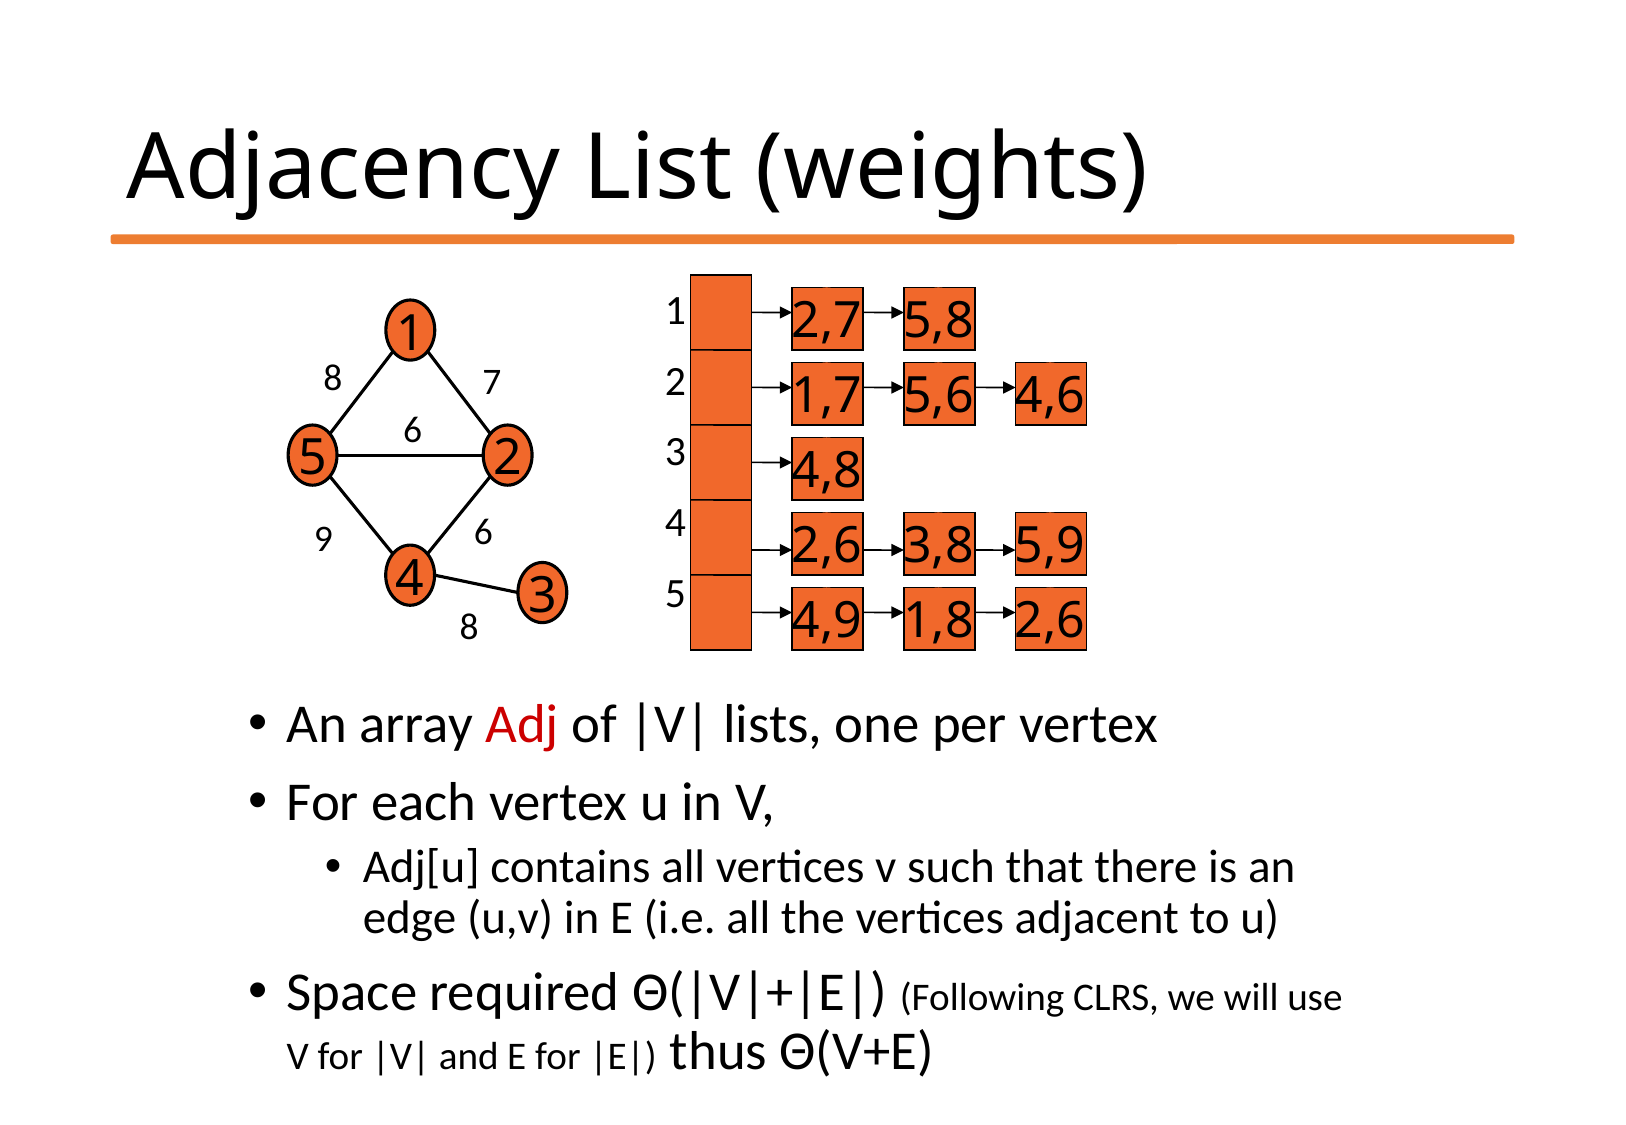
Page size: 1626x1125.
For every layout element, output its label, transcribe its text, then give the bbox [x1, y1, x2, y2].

text_box 4,9 [802, 587, 852, 648]
text_box [792, 512, 864, 575]
text_box [903, 287, 975, 350]
text_box [1015, 362, 1087, 425]
text_box [751, 543, 793, 557]
text_box [751, 381, 793, 394]
text_box [792, 287, 864, 350]
text_box 5,9 [1025, 512, 1075, 573]
text_box [974, 606, 1016, 619]
text_box [792, 362, 864, 425]
text_box 2,6 [1025, 587, 1075, 648]
text_box 5,6 [913, 362, 963, 423]
text_box [974, 543, 1016, 557]
text_box 4,8 [802, 437, 852, 498]
text_box [903, 587, 975, 650]
text_box 3,8 [913, 512, 963, 573]
text_box 2,6 [802, 512, 852, 573]
text_box [751, 306, 793, 319]
text_box [1015, 587, 1087, 650]
text_box [751, 606, 793, 619]
text_box [792, 587, 864, 650]
text_box 5,8 [913, 287, 963, 348]
title Adjacency List (weights) [111, 59, 1514, 278]
text_box [863, 381, 904, 394]
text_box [288, 299, 567, 656]
text_box [903, 362, 975, 425]
text_box 1,7 [802, 362, 852, 423]
text_box [1015, 512, 1087, 575]
text_box [792, 437, 864, 500]
text_box 4,6 [1025, 362, 1075, 423]
text_box [863, 606, 904, 619]
text_box [974, 381, 1016, 394]
text_box [751, 456, 793, 469]
text_box 2,7 [802, 287, 852, 348]
text_box 1 2 3 4 5 [649, 275, 711, 624]
text_box [864, 306, 903, 319]
text_box [903, 512, 975, 575]
text_box [863, 543, 904, 557]
text_box [690, 274, 752, 650]
text_box 1,8 [913, 587, 963, 648]
list An array Adj of |V| lists, one per vertex For each vertex u in V, Adj[u] contains all vertices v such that there is an edge (u,v) in E (i.e. all the vertices adjacent to u) Space required Θ(|V|+|E|) (Following CLRS, we will use V for |V| and E for |E|) thus Θ(V+E) [233, 687, 1361, 1094]
